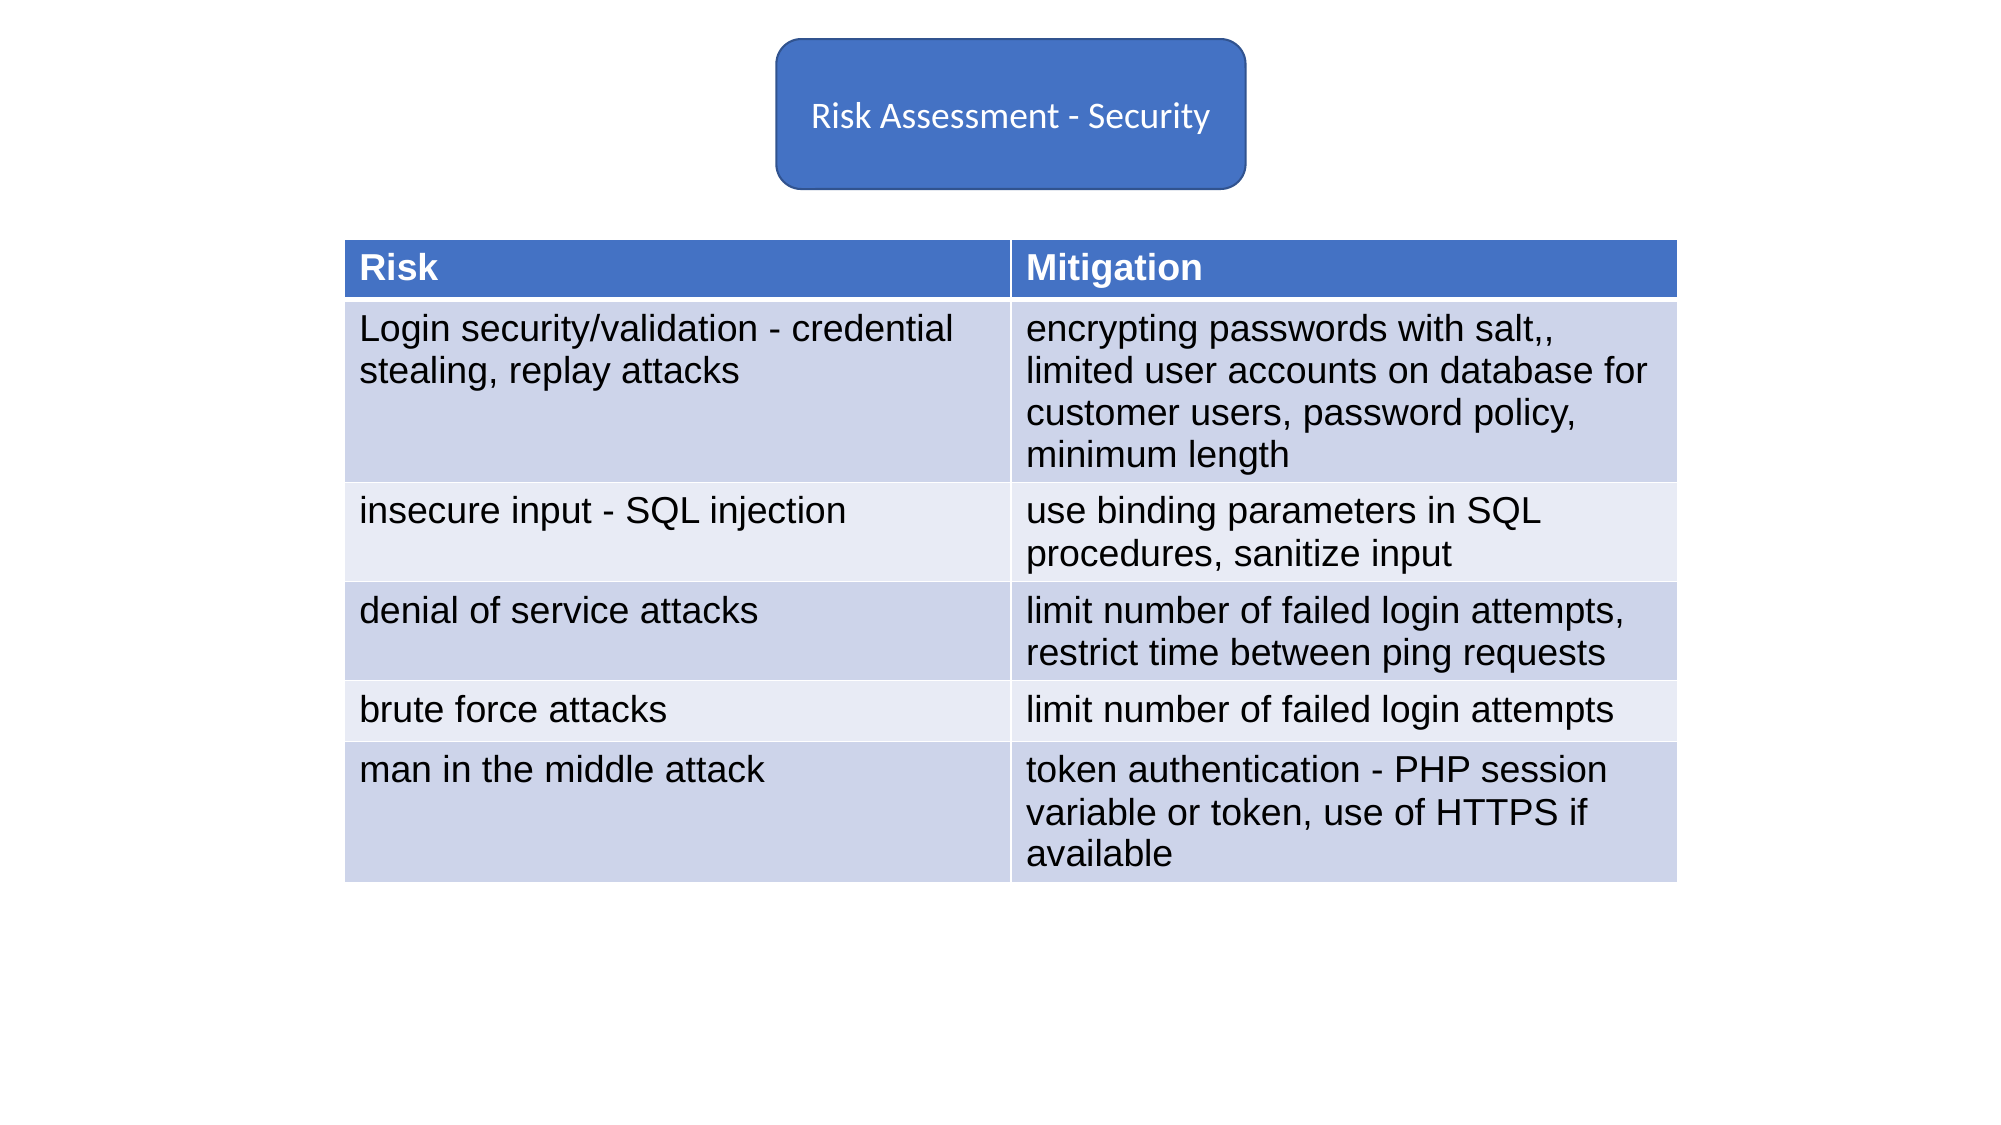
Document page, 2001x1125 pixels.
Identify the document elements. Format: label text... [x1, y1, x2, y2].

table_cell limit number of failed login attempts, restrict time between ping requests [1012, 582, 1677, 680]
table_cell denial of service attacks [345, 582, 1010, 680]
table_header Risk [345, 240, 1010, 297]
table_cell Login security/validation - credential stealing, replay attacks [345, 302, 1010, 482]
table_cell use binding parameters in SQL procedures, sanitize input [1012, 483, 1677, 581]
table_cell brute force attacks [345, 681, 1010, 741]
table_cell insecure input - SQL injection [345, 483, 1010, 581]
text_box Risk Assessment - Security [776, 39, 1246, 190]
table_cell token authentication - PHP session variable or token, use of HTTPS if available [1012, 742, 1677, 882]
table_header Mitigation [1012, 240, 1677, 297]
table_cell man in the middle attack [345, 742, 1010, 882]
table_cell limit number of failed login attempts [1012, 681, 1677, 741]
table_cell encrypting passwords with salt,, limited user accounts on database for customer users, password policy, minimum length [1012, 302, 1677, 482]
